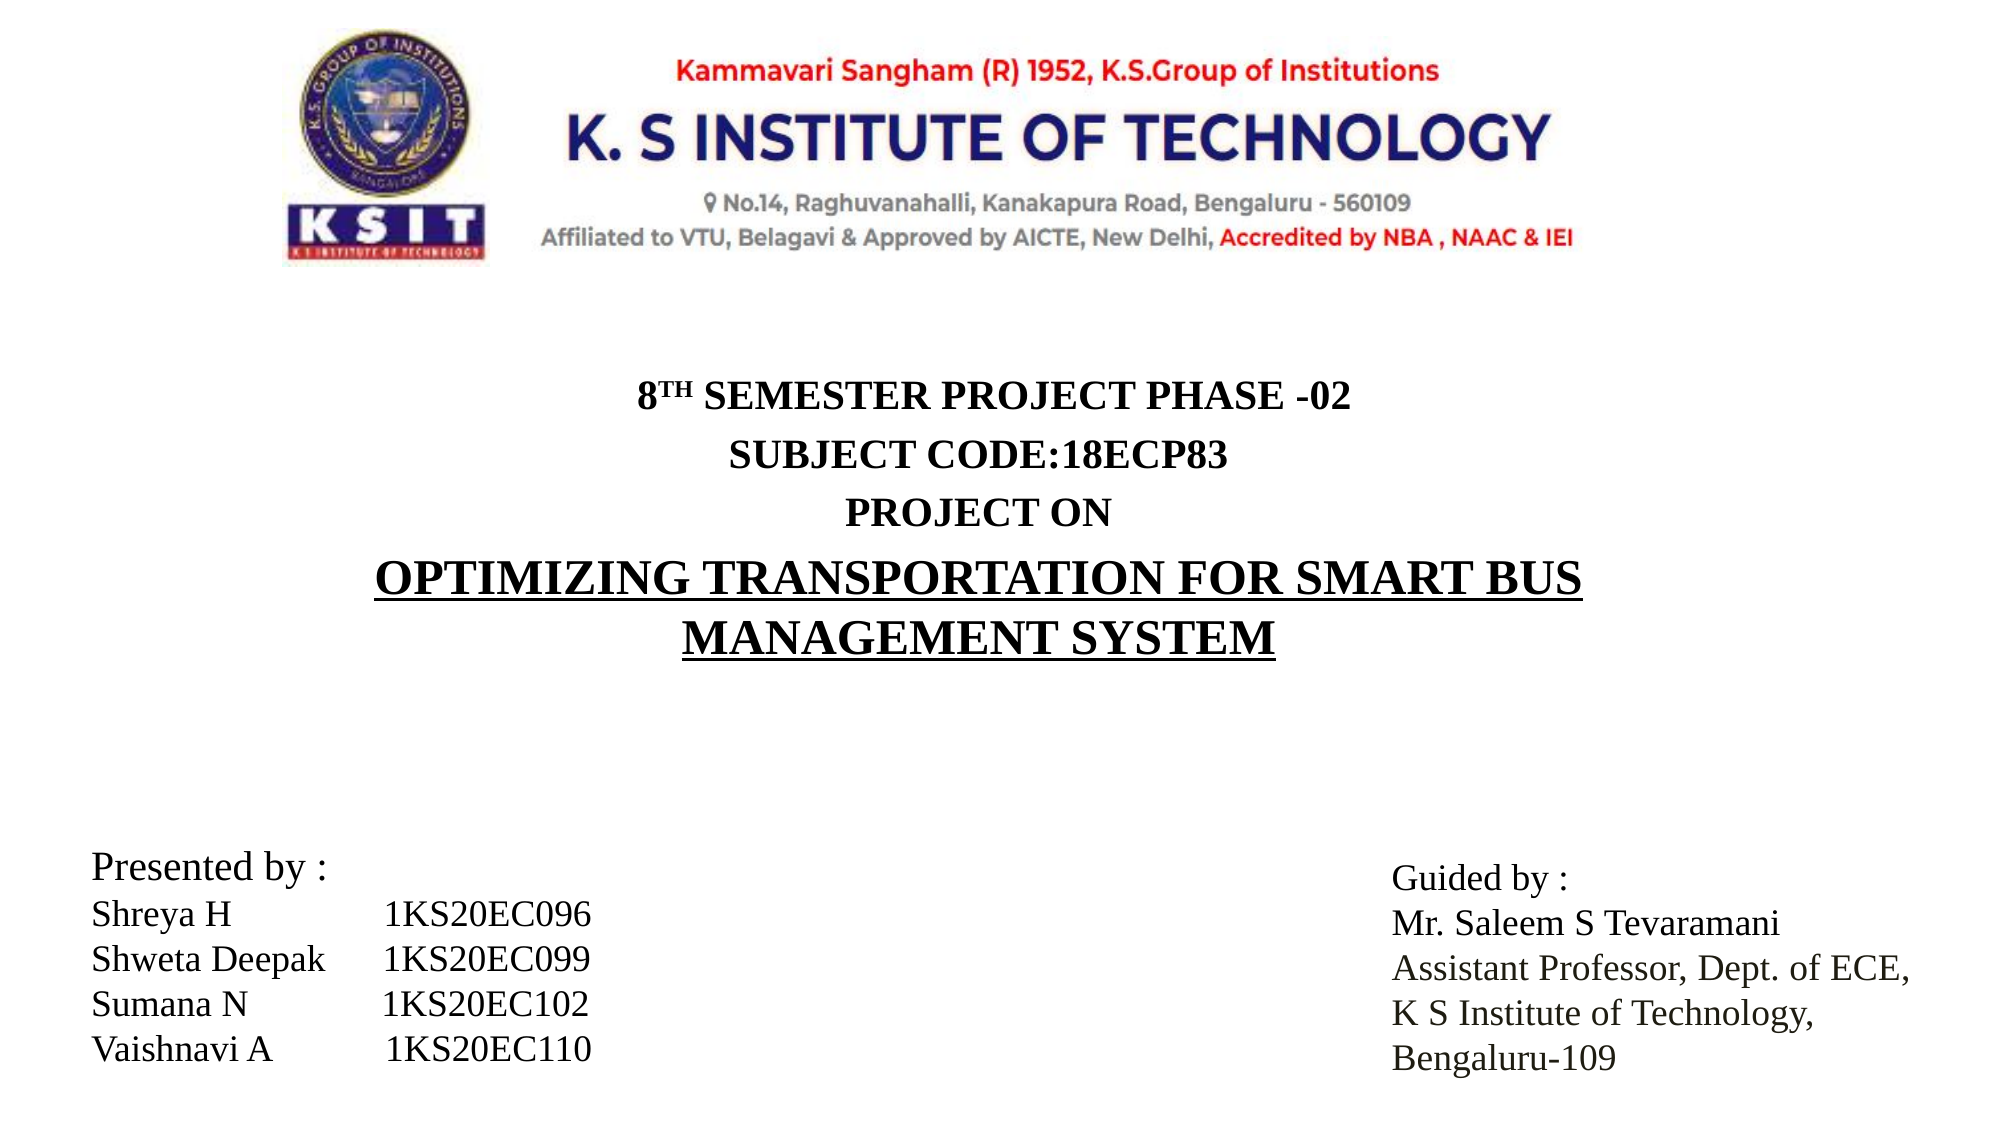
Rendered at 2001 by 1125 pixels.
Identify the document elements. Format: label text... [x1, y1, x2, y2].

text_box Presented by : Shreya H 1KS20EC096 Shweta Deepak 1KS20EC099 Sumana N 1KS20EC102 Vaishnavi A 1KS20EC110 [76, 781, 726, 1122]
picture [499, 36, 1606, 264]
picture [281, 28, 491, 267]
subtitle 8TH SEMESTER PROJECT PHASE -02 SUBJECT CODE:18ECP83 PROJECT ON OPTIMIZING TRANSPORTATION FOR SMART BUS MANAGEMENT SYSTEM [228, 360, 1729, 717]
text_box Guided by : Mr. Saleem S Tevaramani Assistant Professor, Dept. of ECE, K S Institute of Technology, Bengaluru-109 [1376, 845, 1926, 1125]
